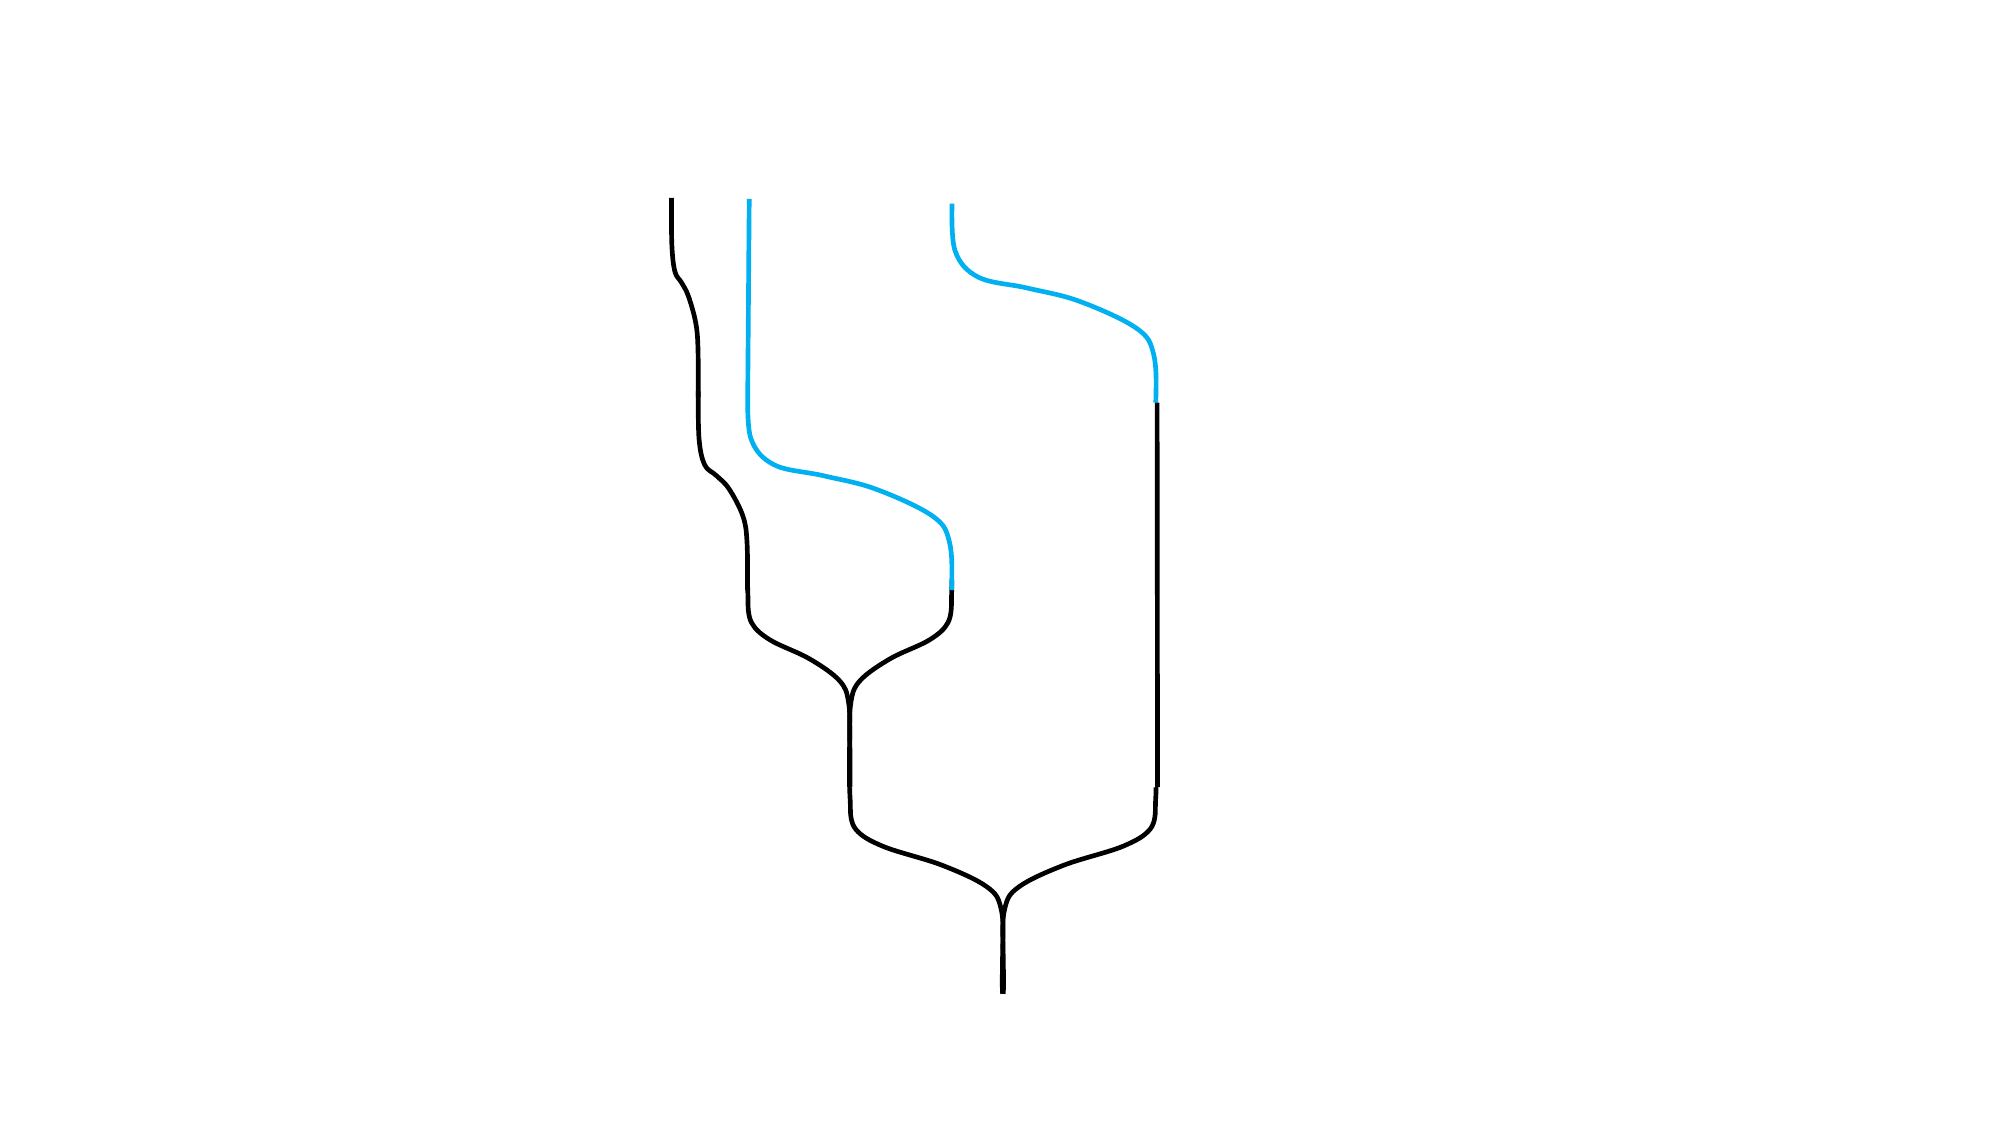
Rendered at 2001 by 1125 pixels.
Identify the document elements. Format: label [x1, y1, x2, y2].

text_box [950, 203, 1158, 402]
text_box [848, 788, 1003, 994]
text_box [746, 583, 850, 785]
text_box [746, 392, 953, 591]
text_box [670, 197, 700, 397]
text_box [697, 397, 749, 591]
text_box [848, 588, 953, 788]
text_box [1001, 787, 1158, 994]
